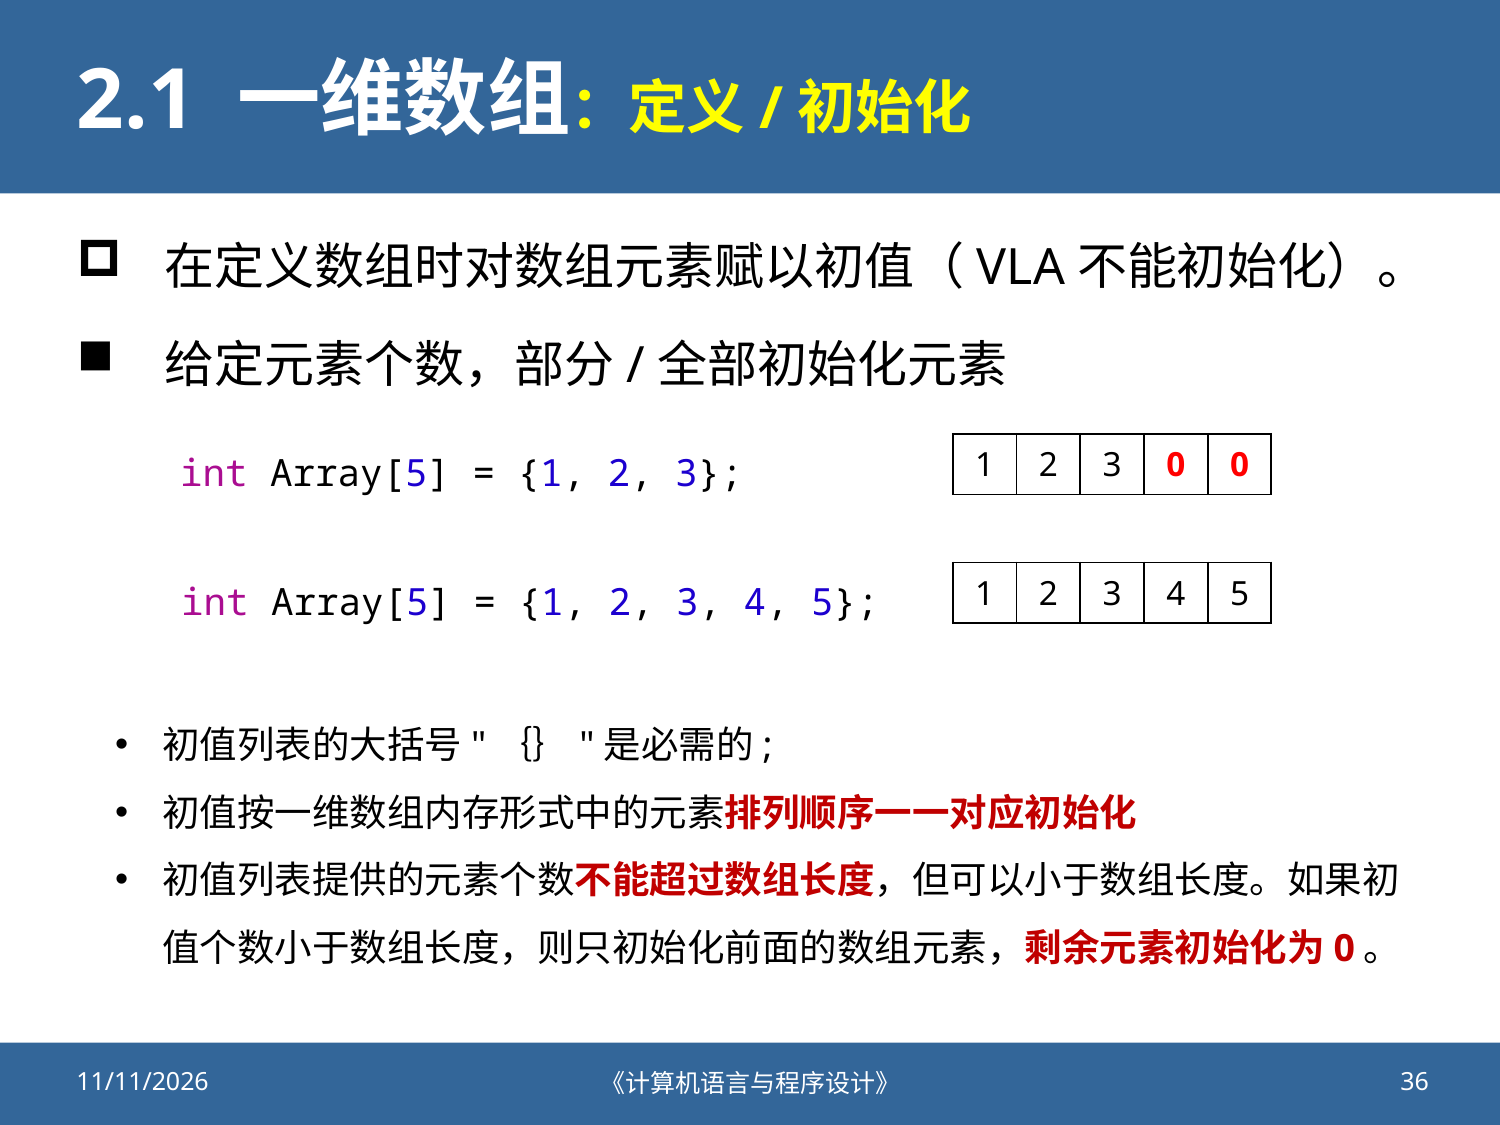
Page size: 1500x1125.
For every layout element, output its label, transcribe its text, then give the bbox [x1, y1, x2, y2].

table_header 0 [1145, 435, 1207, 494]
table_header 2 [1017, 563, 1079, 622]
footer 《计算机语言与程序设计》 [480, 1052, 1021, 1113]
table_header 3 [1081, 435, 1143, 494]
slide_number 36 [1084, 1052, 1444, 1113]
title 2.1 一维数组：定义/初始化 [61, 27, 1441, 177]
table_header 3 [1081, 563, 1143, 622]
table_header 0 [1209, 435, 1270, 494]
text_box int Array[5] = {1, 2, 3}; [165, 441, 758, 502]
table_header 2 [1017, 435, 1079, 494]
table_header 5 [1209, 563, 1270, 622]
text_box 在定义数组时对数组元素赋以初值（VLA不能初始化）。 [61, 221, 1441, 305]
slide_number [61, 1052, 422, 1113]
list 给定元素个数，部分/全部初始化元素 [61, 319, 1441, 396]
text_box 初值列表的大括号"｛｝"是必需的; 初值按一维数组内存形式中的元素排列顺序一一对应初始化 初值列表提供的元素个数不能超过数组长度，但可以小于数组长度。如果初值个数小于数组长度，则只初始化前面的数组元素，剩余元素初始化为0。 [100, 691, 1425, 977]
text_box int Array[5] = {1, 2, 3, 4, 5}; [166, 570, 894, 631]
table_header 4 [1145, 563, 1207, 622]
table_header 1 [954, 435, 1016, 494]
table_header 1 [954, 563, 1016, 622]
